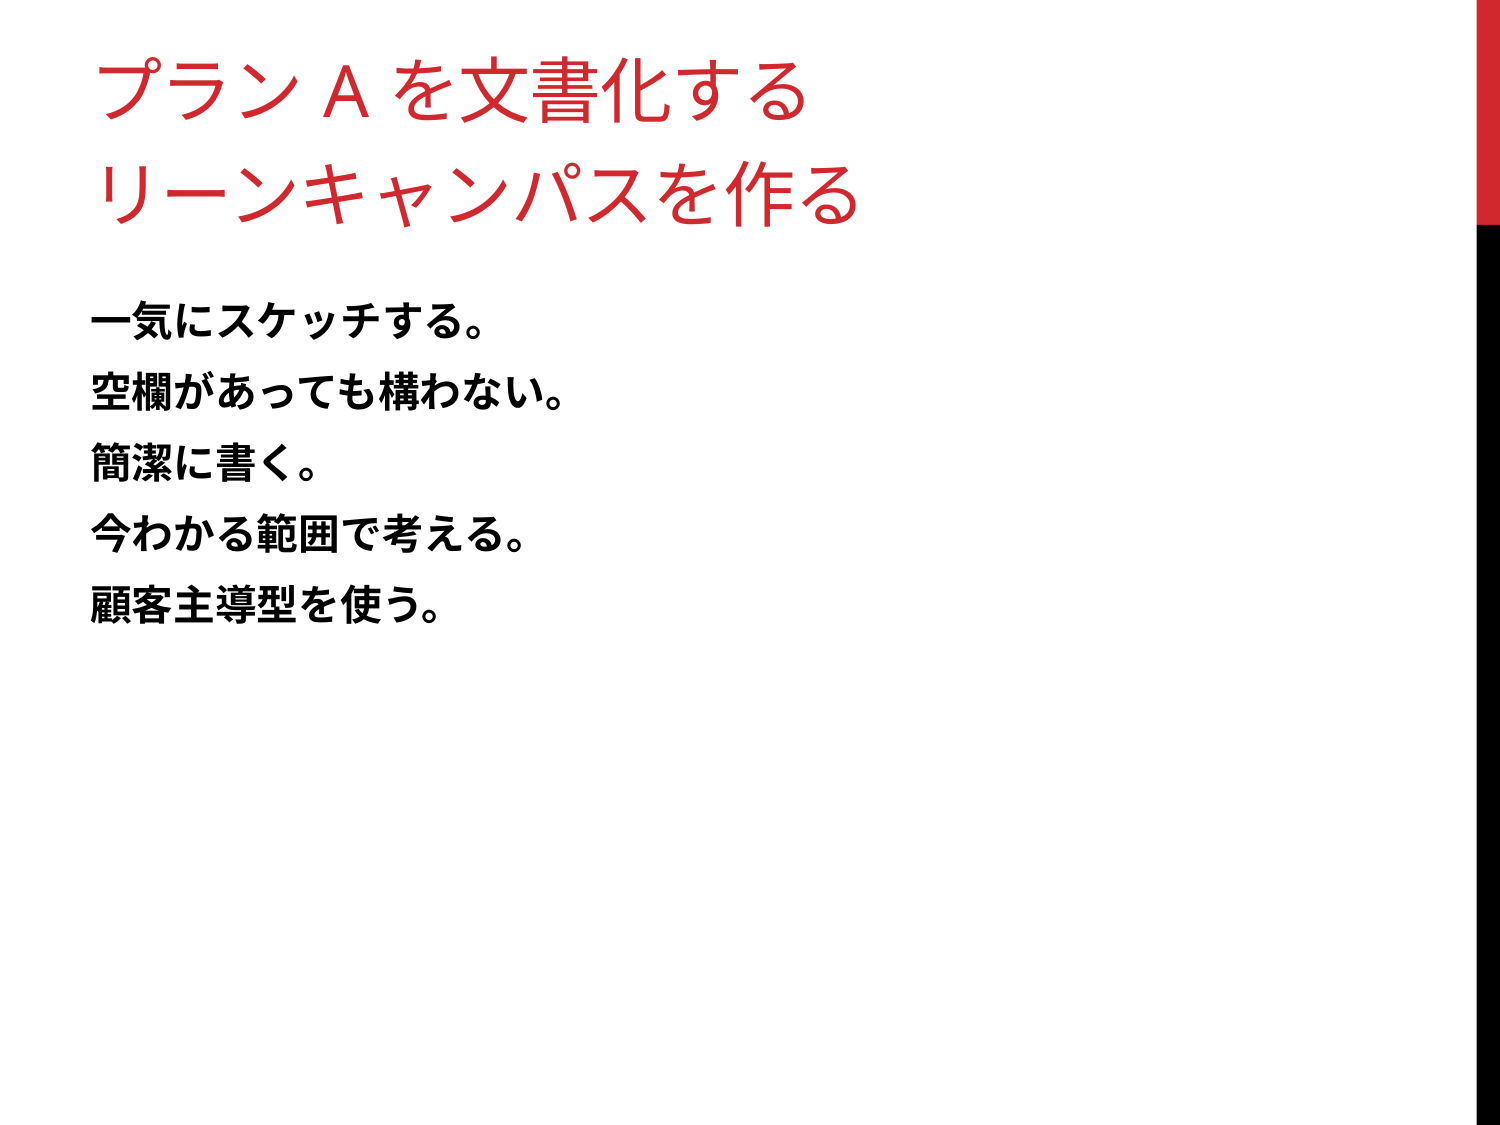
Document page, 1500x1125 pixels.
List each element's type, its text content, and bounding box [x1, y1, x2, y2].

list 一気にスケッチする。 空欄があっても構わない。 簡潔に書く。 今わかる範囲で考える。 顧客主導型を使う。 [75, 287, 1325, 1005]
title プランAを文書化する リーンキャンパスを作る [75, 25, 1025, 250]
